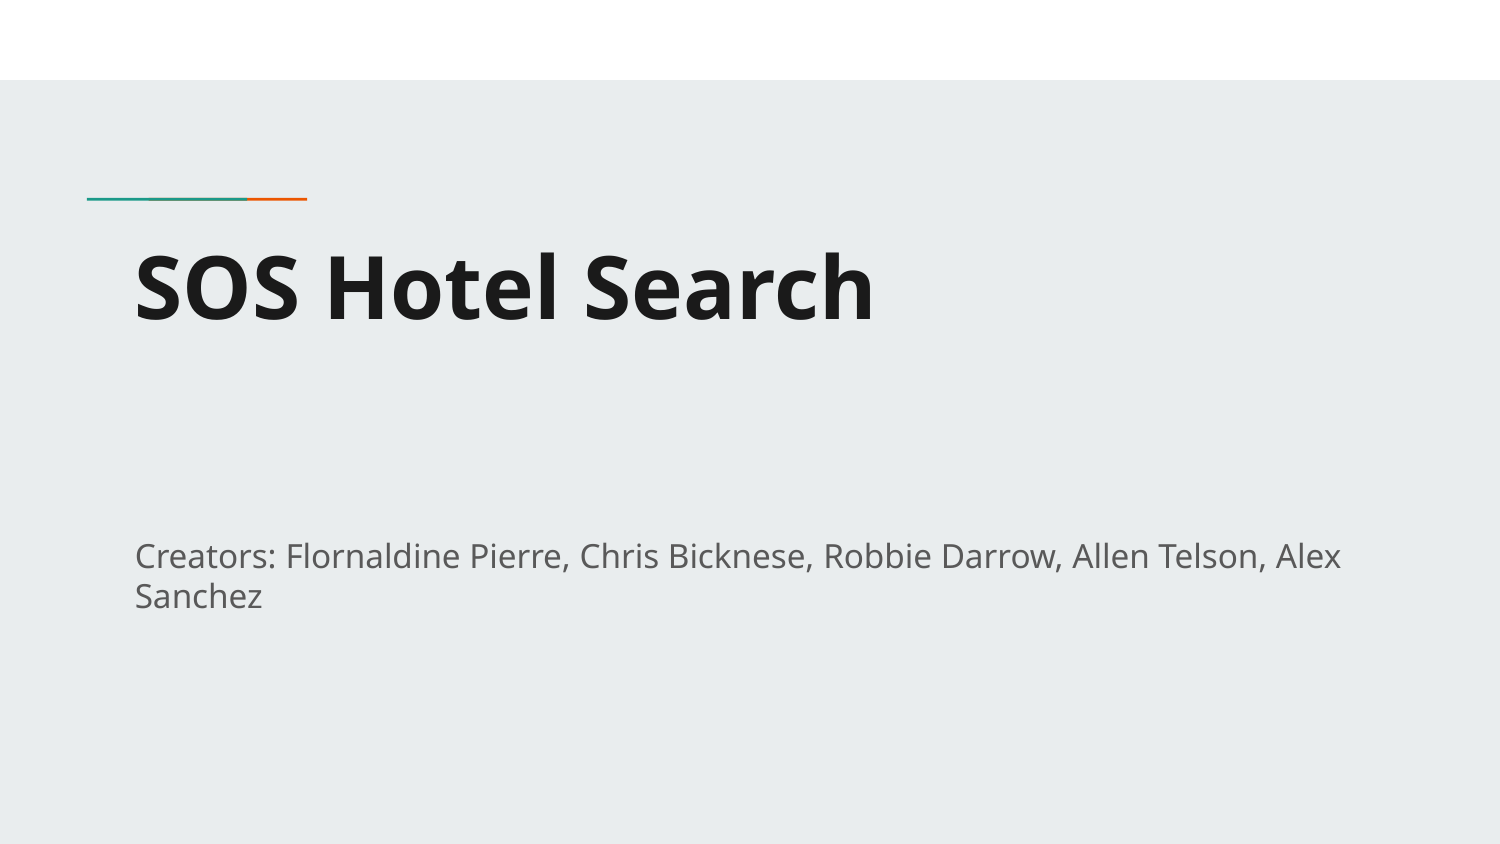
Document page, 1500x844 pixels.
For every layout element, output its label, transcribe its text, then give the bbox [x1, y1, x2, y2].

title SOS Hotel Search [119, 216, 1381, 490]
subtitle Creators: Flornaldine Pierre, Chris Bicknese, Robbie Darrow, Allen Telson, Alex Sanchez [119, 520, 1381, 610]
